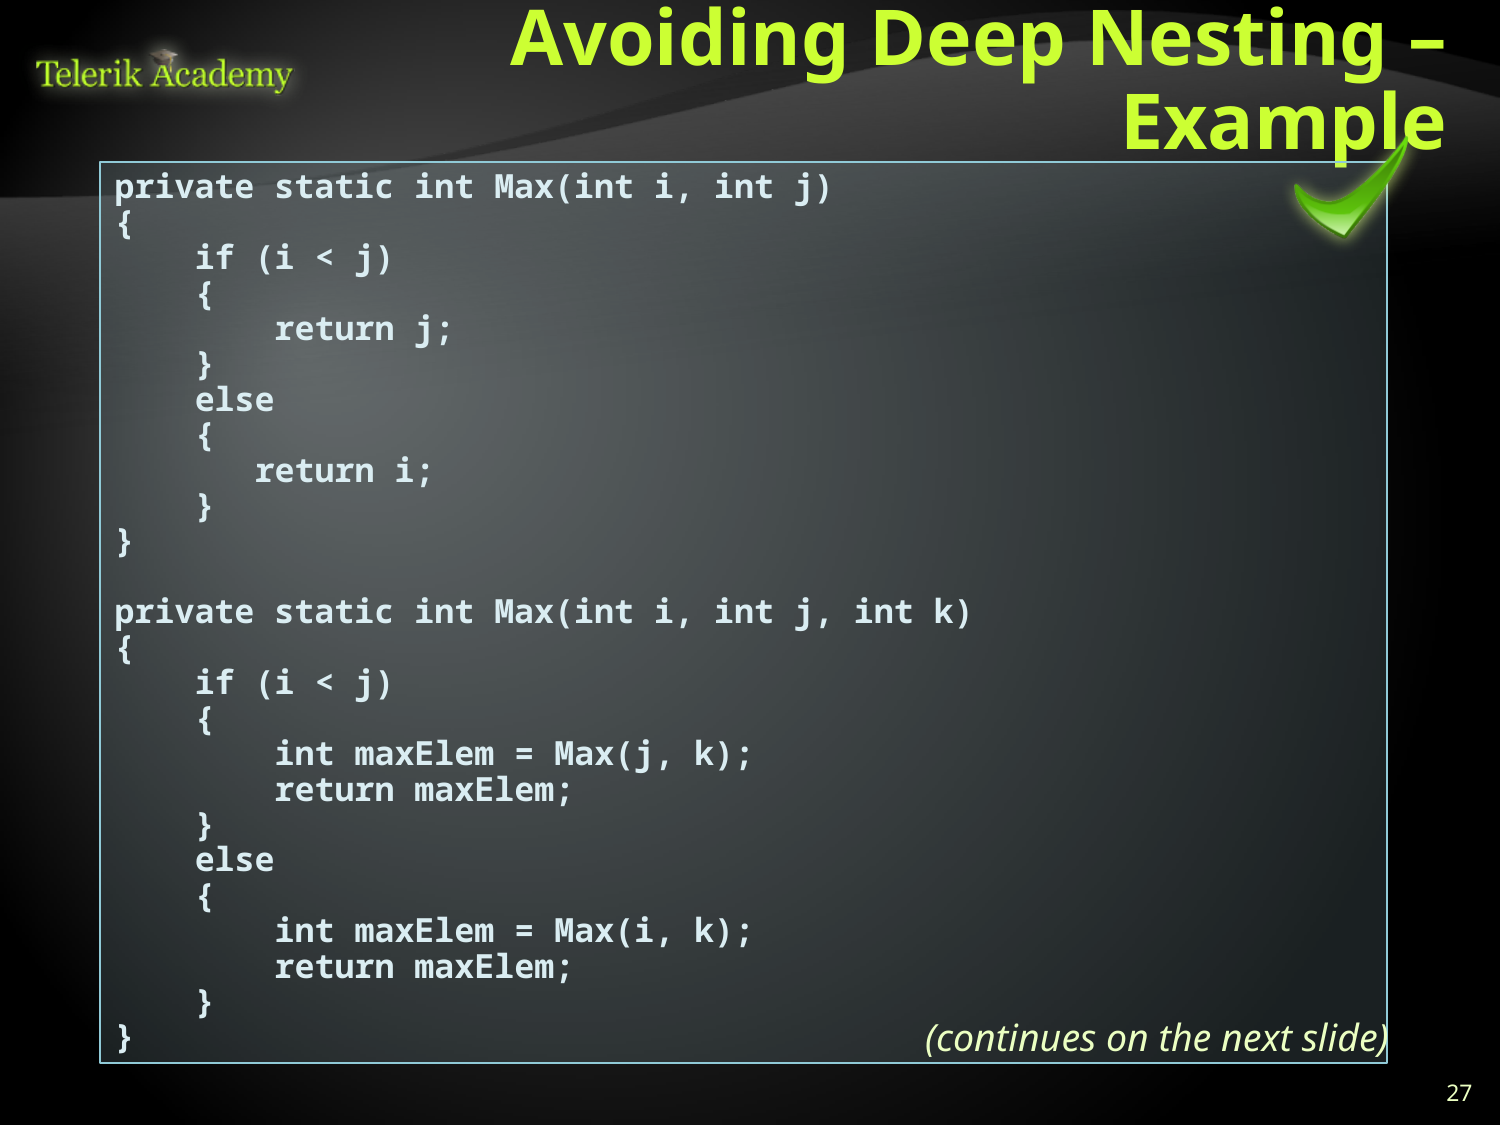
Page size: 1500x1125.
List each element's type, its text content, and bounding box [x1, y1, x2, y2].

text_box private static int Max(int i, int j) { if (i < j) { return j; } else { return i; } } private static int Max(int i, int j, int k) { if (i < j) { int maxElem = Max(j, k); return maxElem; } else { int maxElem = Max(i, k); return maxElem; } } [99, 162, 1388, 1063]
picture [0, 0, 1500, 1125]
text_box (continues on the next slide) [910, 1006, 1405, 1066]
title Avoiding Deep Nesting – Example [300, 12, 1463, 150]
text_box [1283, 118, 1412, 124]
slide_number 27 [1412, 1074, 1488, 1113]
